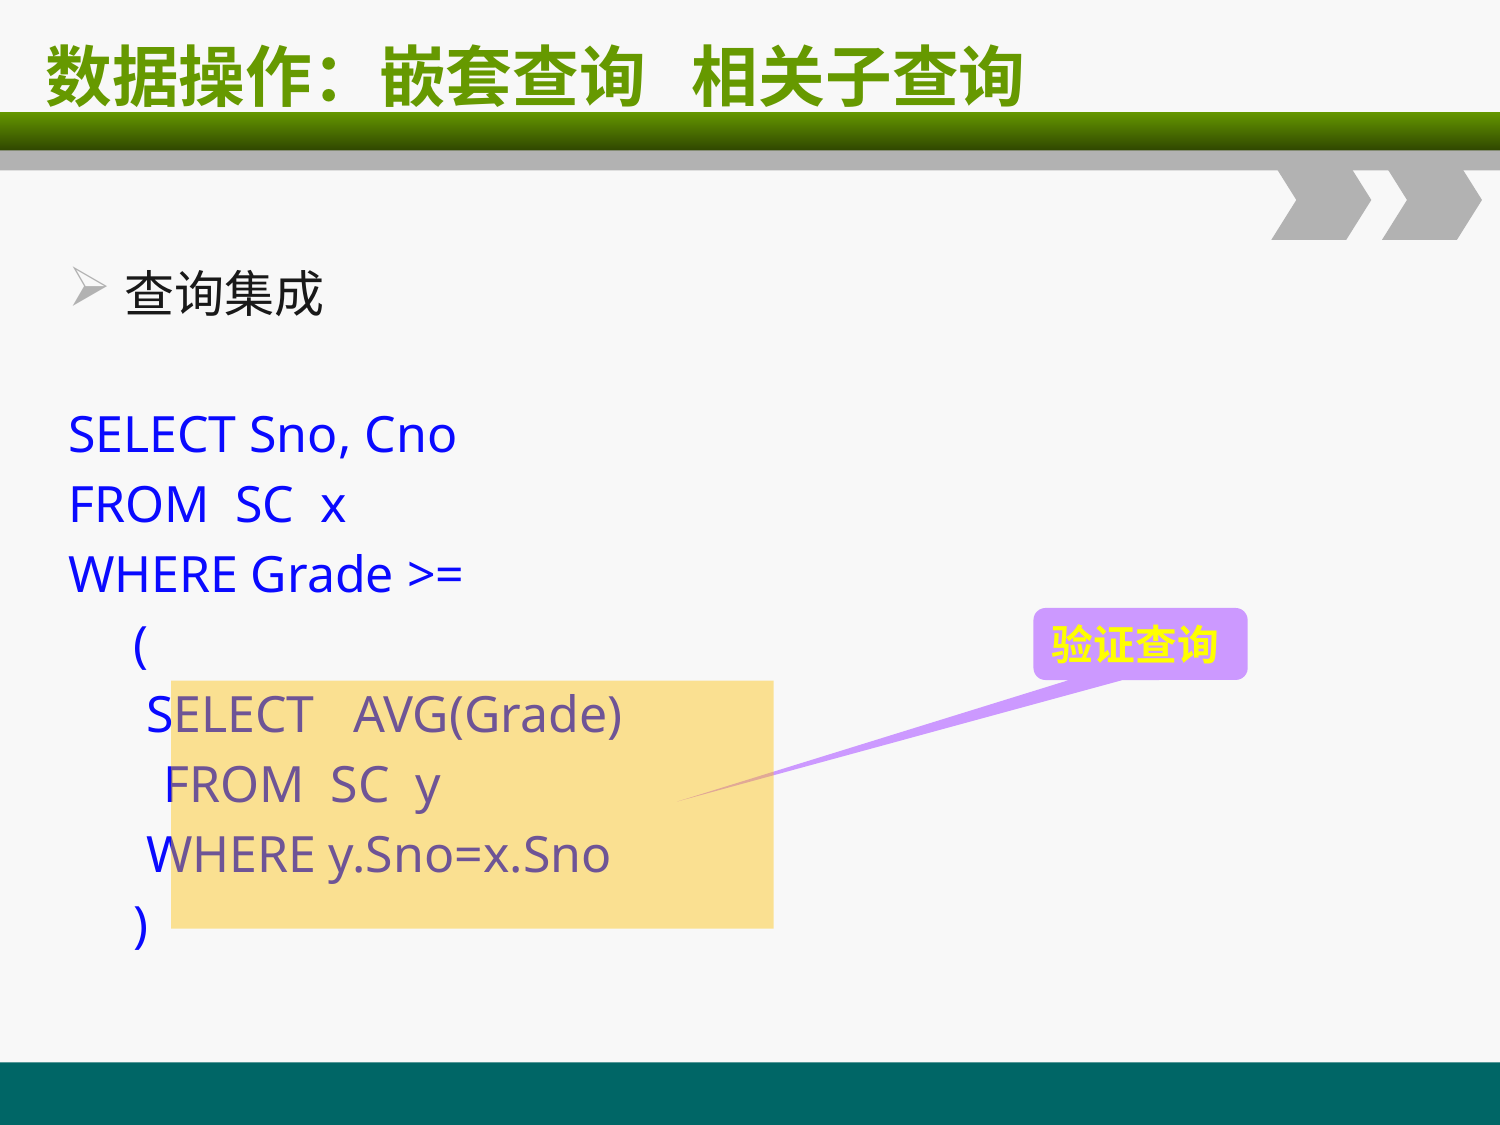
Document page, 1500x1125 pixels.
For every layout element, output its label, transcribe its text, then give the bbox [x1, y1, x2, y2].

title 数据操作：嵌套查询 相关子查询 [30, 24, 1463, 125]
text_box 查询集成 SELECT Sno, Cno FROM SC x WHERE Grade >= ( SELECT AVG(Grade) FROM SC y WHERE y.Sno=x.Sno ) [53, 255, 1375, 1000]
text_box [171, 680, 774, 929]
text_box 验证查询 [774, 607, 1248, 776]
